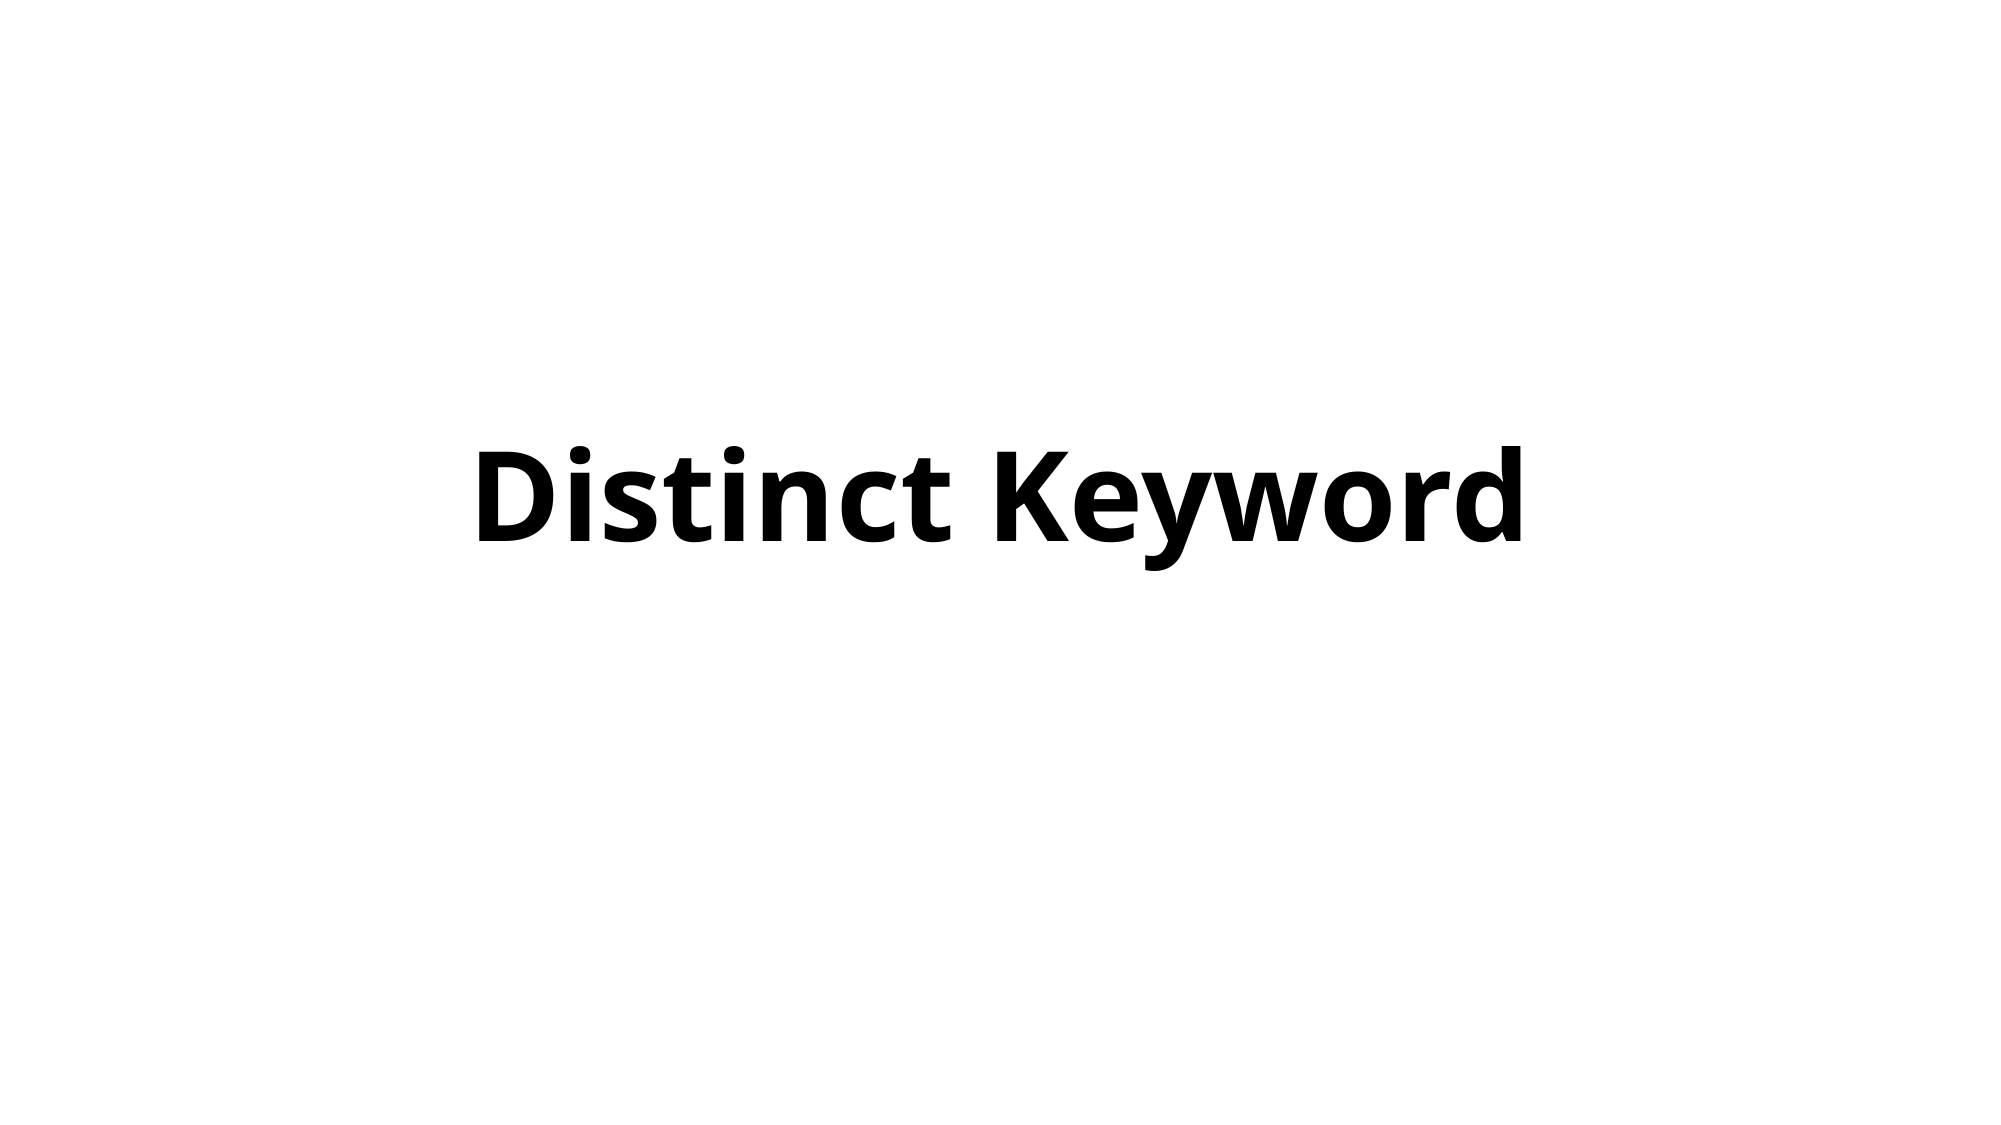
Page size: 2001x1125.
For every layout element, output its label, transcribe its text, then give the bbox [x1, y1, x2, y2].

title Distinct Keyword [249, 184, 1750, 576]
